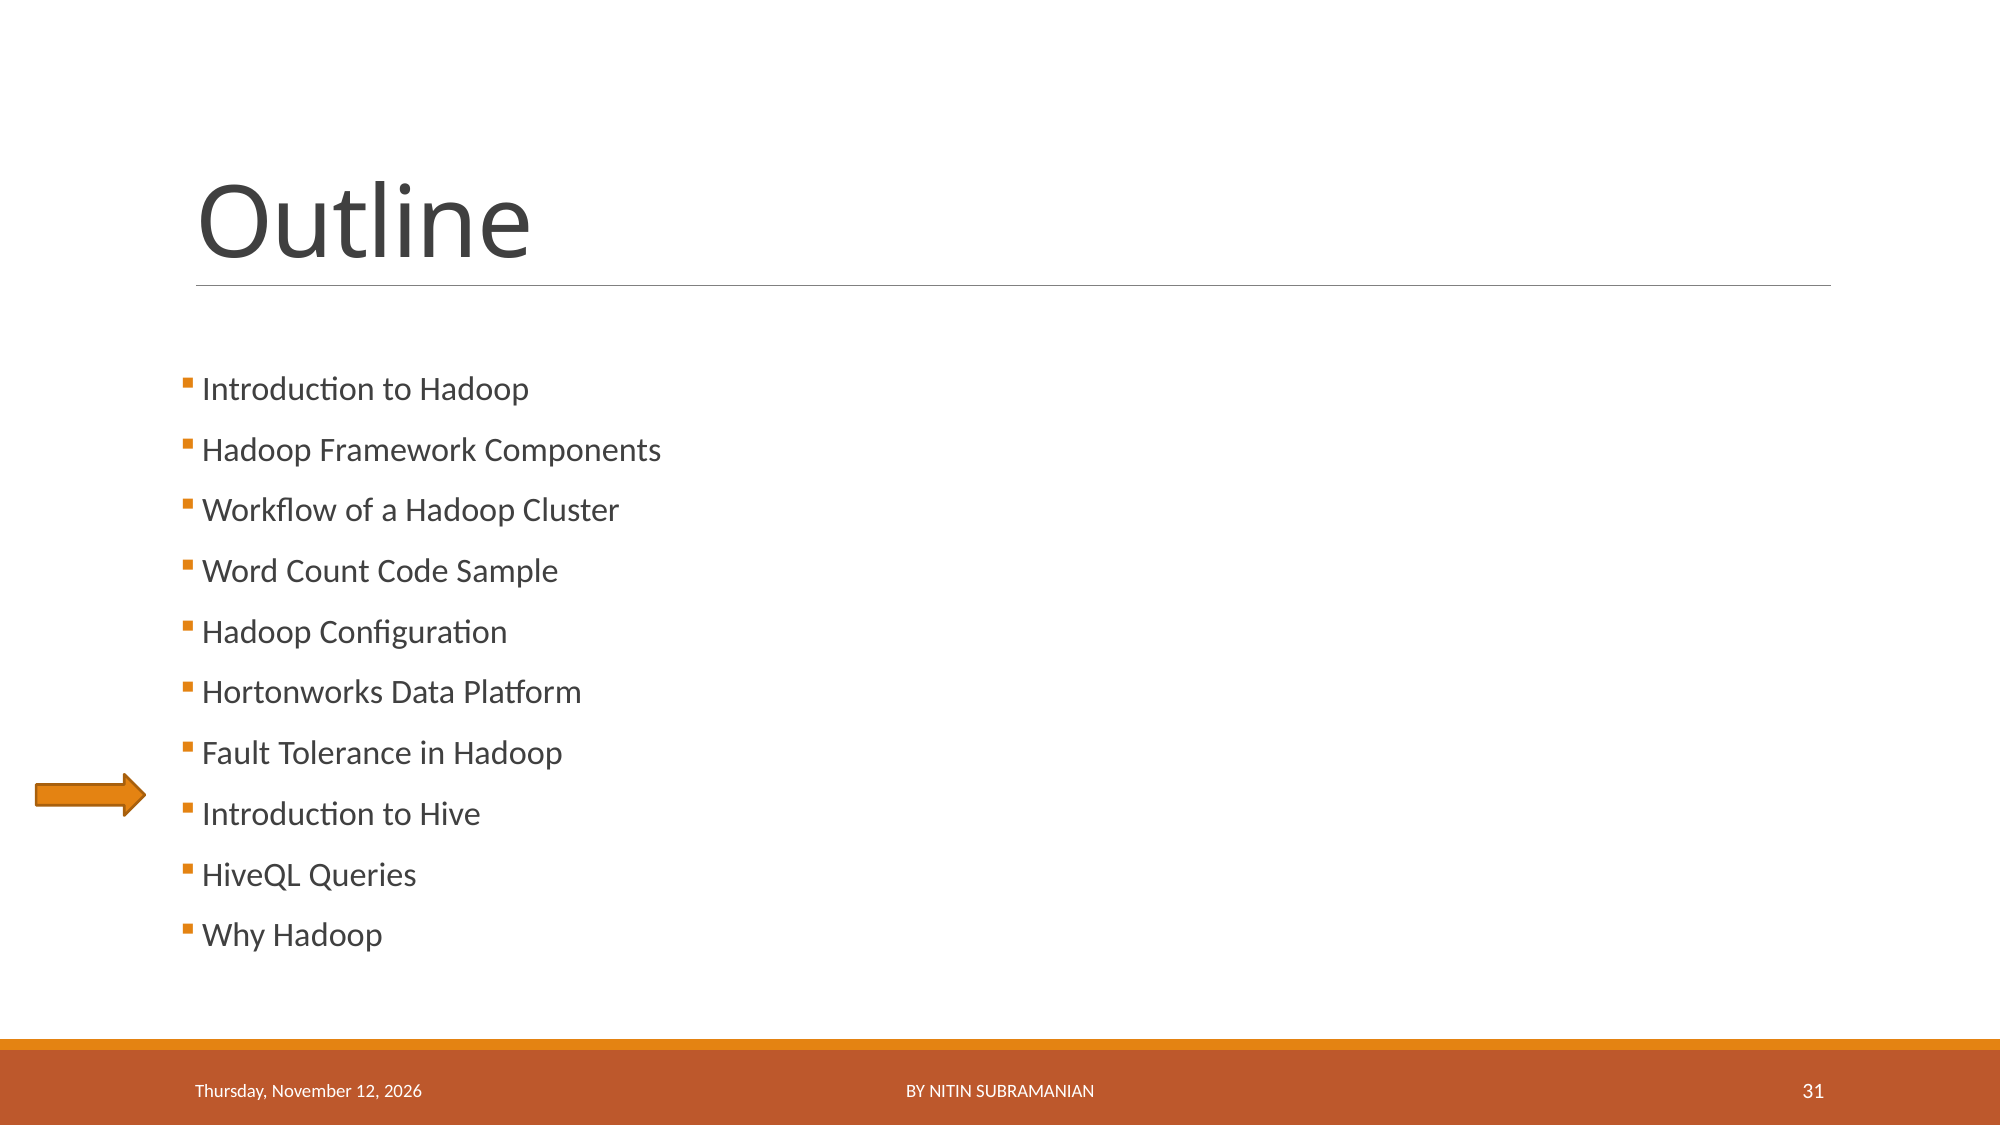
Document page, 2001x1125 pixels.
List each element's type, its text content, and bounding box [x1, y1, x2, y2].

slide_number 31 [1624, 1059, 1840, 1120]
title Outline [180, 47, 1830, 285]
text_box [34, 773, 146, 817]
footer By Nitin Subramanian [604, 1059, 1396, 1120]
list Introduction to Hadoop Hadoop Framework Components Workflow of a Hadoop Cluster Word Count Code Sample Hadoop Configuration Hortonworks Data Platform Fault Tolerance in Hadoop Introduction to Hive HiveQL Queries Why Hadoop [180, 302, 1830, 963]
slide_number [180, 1059, 586, 1120]
